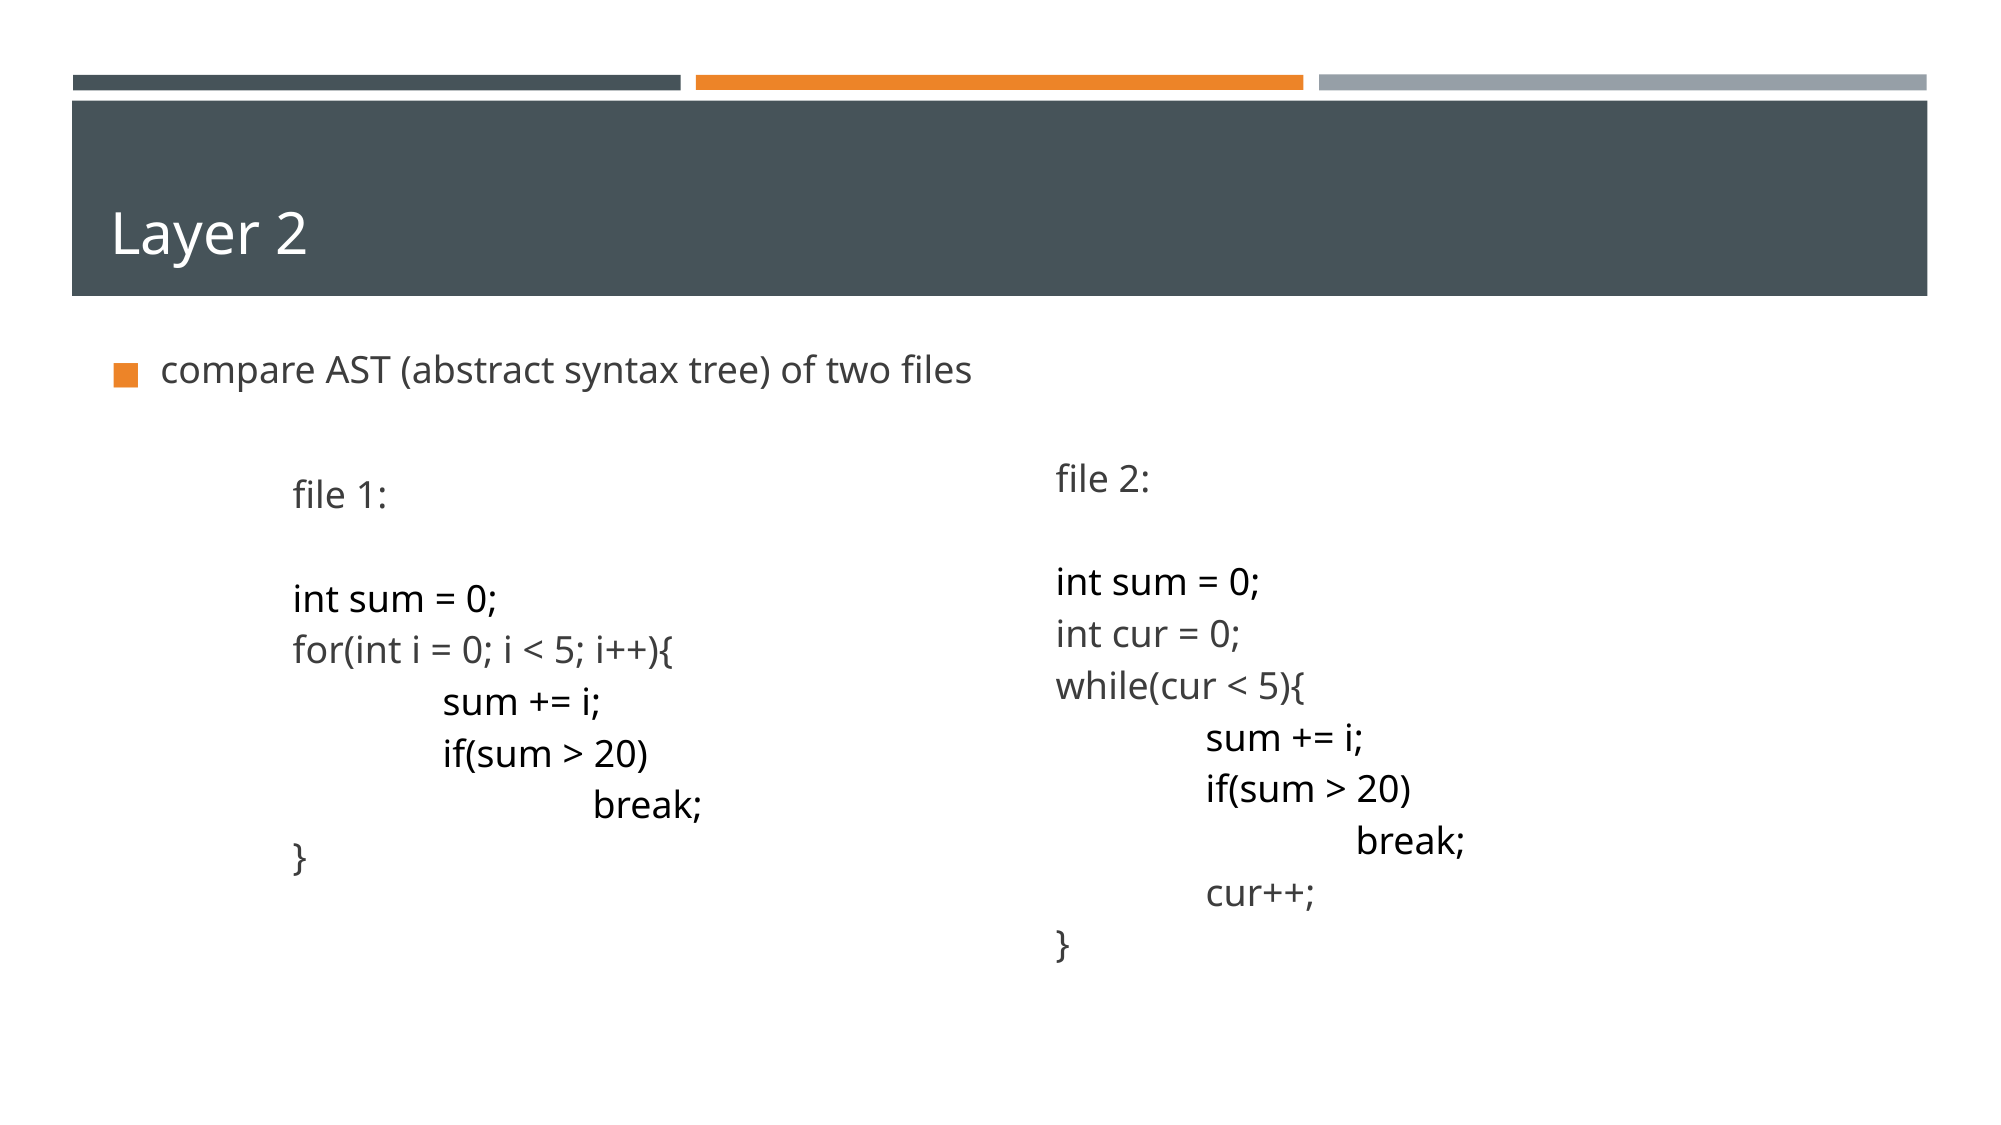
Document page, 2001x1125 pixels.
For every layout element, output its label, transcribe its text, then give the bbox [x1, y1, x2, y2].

text_box file 1: int sum = 0; for(int i = 0; i < 5; i++){ sum += i; if(sum > 20) break; } [277, 456, 908, 1060]
title Layer 2 [95, 115, 1905, 282]
list compare AST (abstract syntax tree) of two files [95, 281, 1783, 457]
text_box file 2: int sum = 0; int cur = 0; while(cur < 5){ sum += i; if(sum > 20) break; cur++; } [1040, 439, 1950, 1059]
